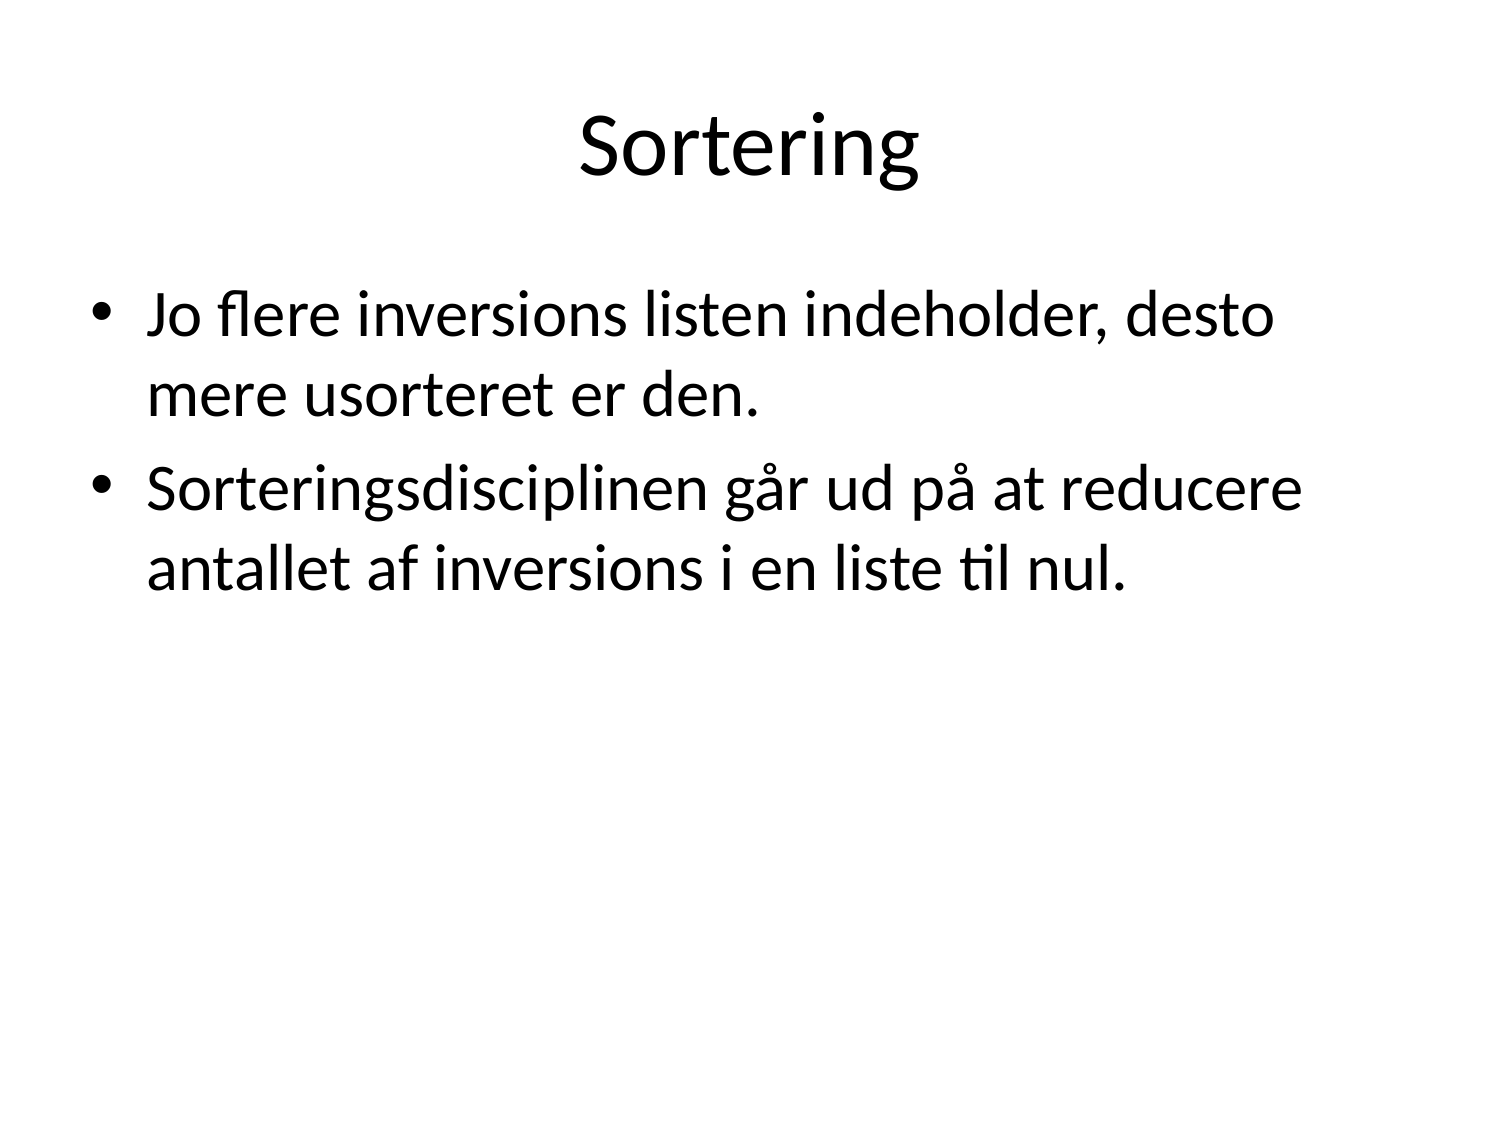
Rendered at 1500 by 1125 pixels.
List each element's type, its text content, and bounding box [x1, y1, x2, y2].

list Jo flere inversions listen indeholder, desto mere usorteret er den. Sorteringsdisciplinen går ud på at reducere antallet af inversions i en liste til nul. [75, 262, 1425, 1005]
title Sortering [75, 45, 1425, 233]
